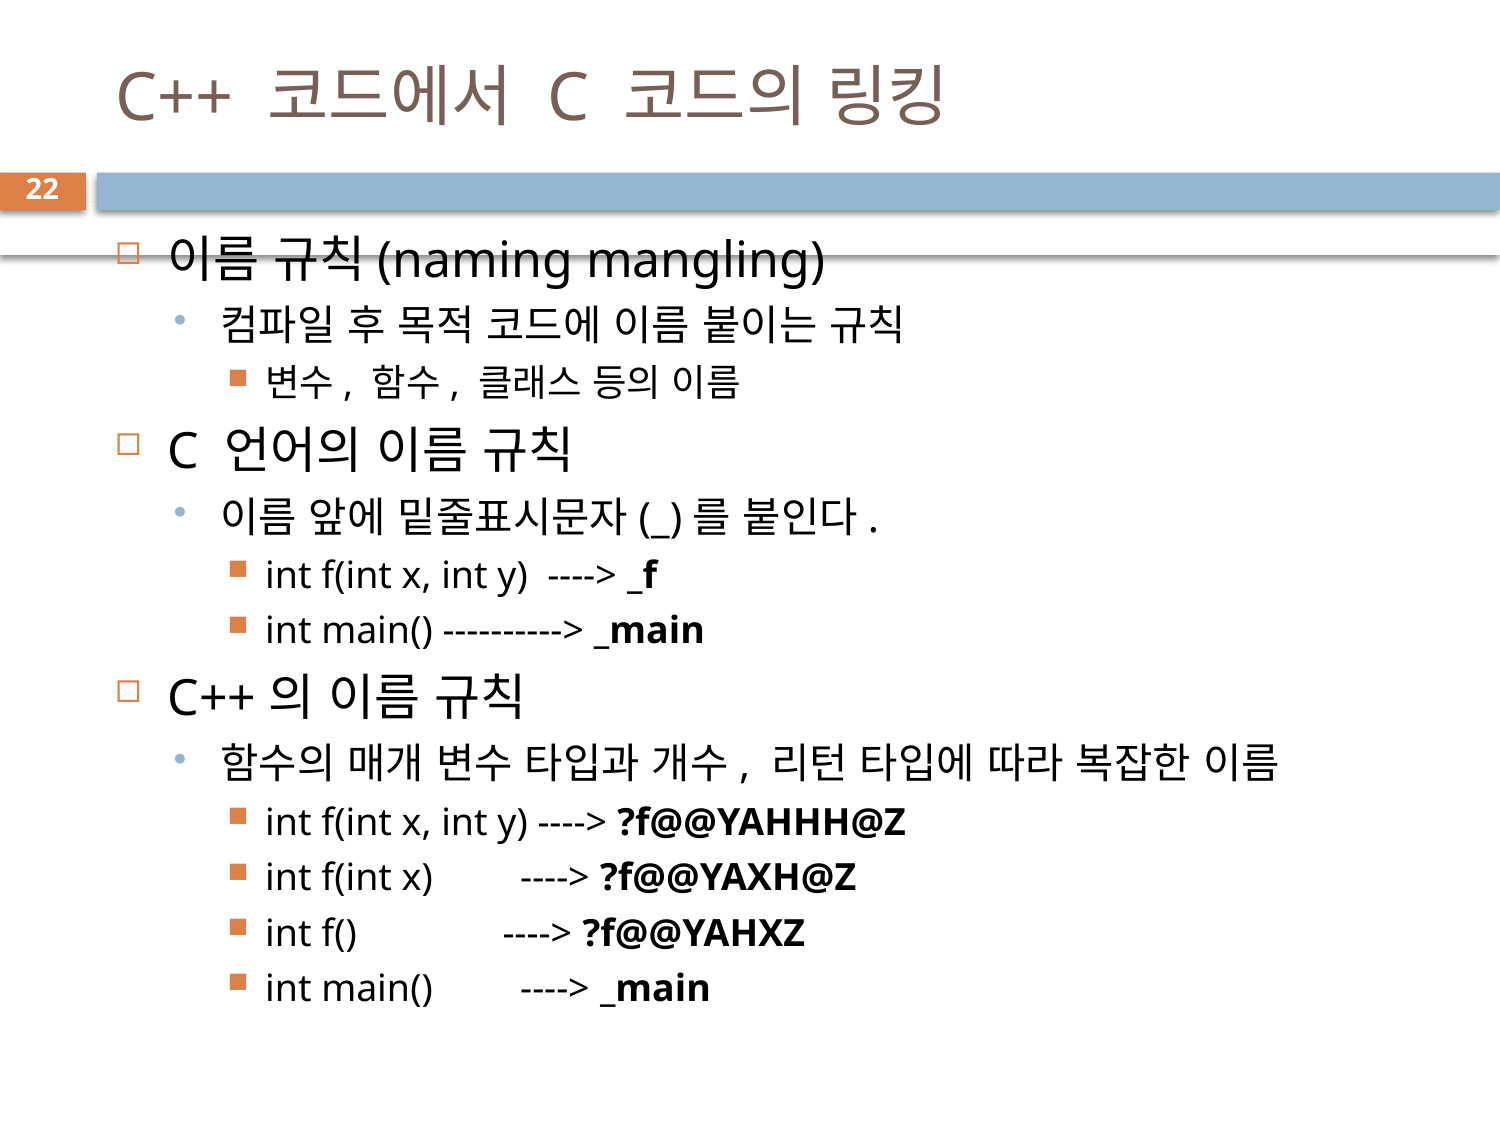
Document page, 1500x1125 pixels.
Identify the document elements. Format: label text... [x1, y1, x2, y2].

list 이름 규칙(naming mangling) 컴파일 후 목적 코드에 이름 붙이는 규칙 변수, 함수, 클래스 등의 이름 C 언어의 이름 규칙 이름 앞에 밑줄표시문자(_)를 붙인다. int f(int x, int y) ----> _f int main() ----------> _main C++의 이름 규칙 함수의 매개 변수 타입과 개수, 리턴 타입에 따라 복잡한 이름 int f(int x, int y) ----> ?f@@YAHHH@Z int f(int x) ----> ?f@@YAXH@Z int f() ----> ?f@@YAHXZ int main() ----> _main [100, 219, 1438, 1047]
slide_number 22 [0, 170, 87, 211]
title C++ 코드에서 C 코드의 링킹 [100, 37, 1438, 149]
